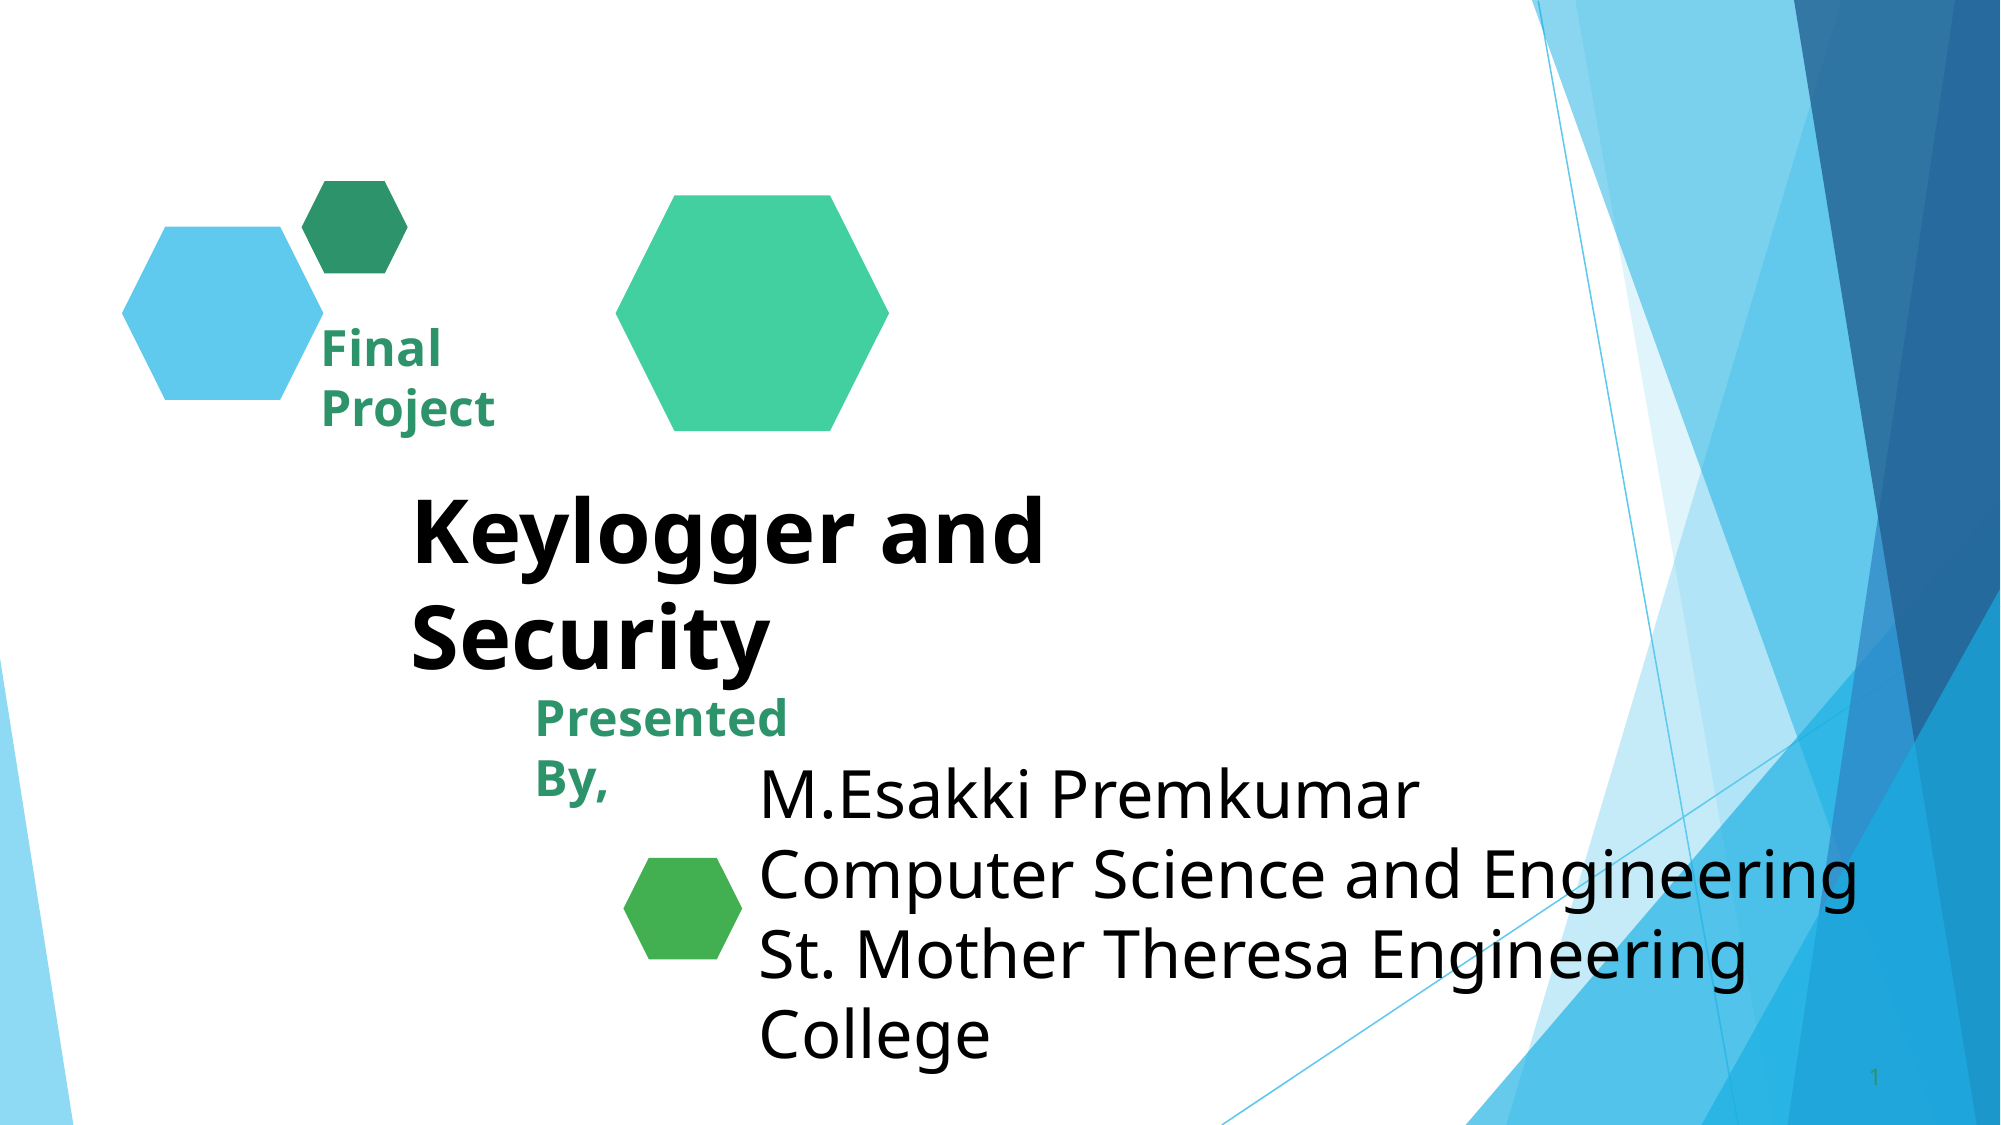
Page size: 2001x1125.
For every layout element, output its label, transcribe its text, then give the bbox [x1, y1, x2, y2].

text_box Presented By, [533, 684, 872, 807]
slide_number 1 [1862, 1061, 1888, 1125]
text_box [121, 180, 408, 401]
text_box Final Project [318, 314, 624, 437]
text_box [615, 195, 890, 432]
text_box Keylogger and Security [408, 472, 1425, 688]
title M.Esakki Premkumar Computer Science and Engineering St. Mother Theresa Engineering College [231, 749, 1941, 1073]
